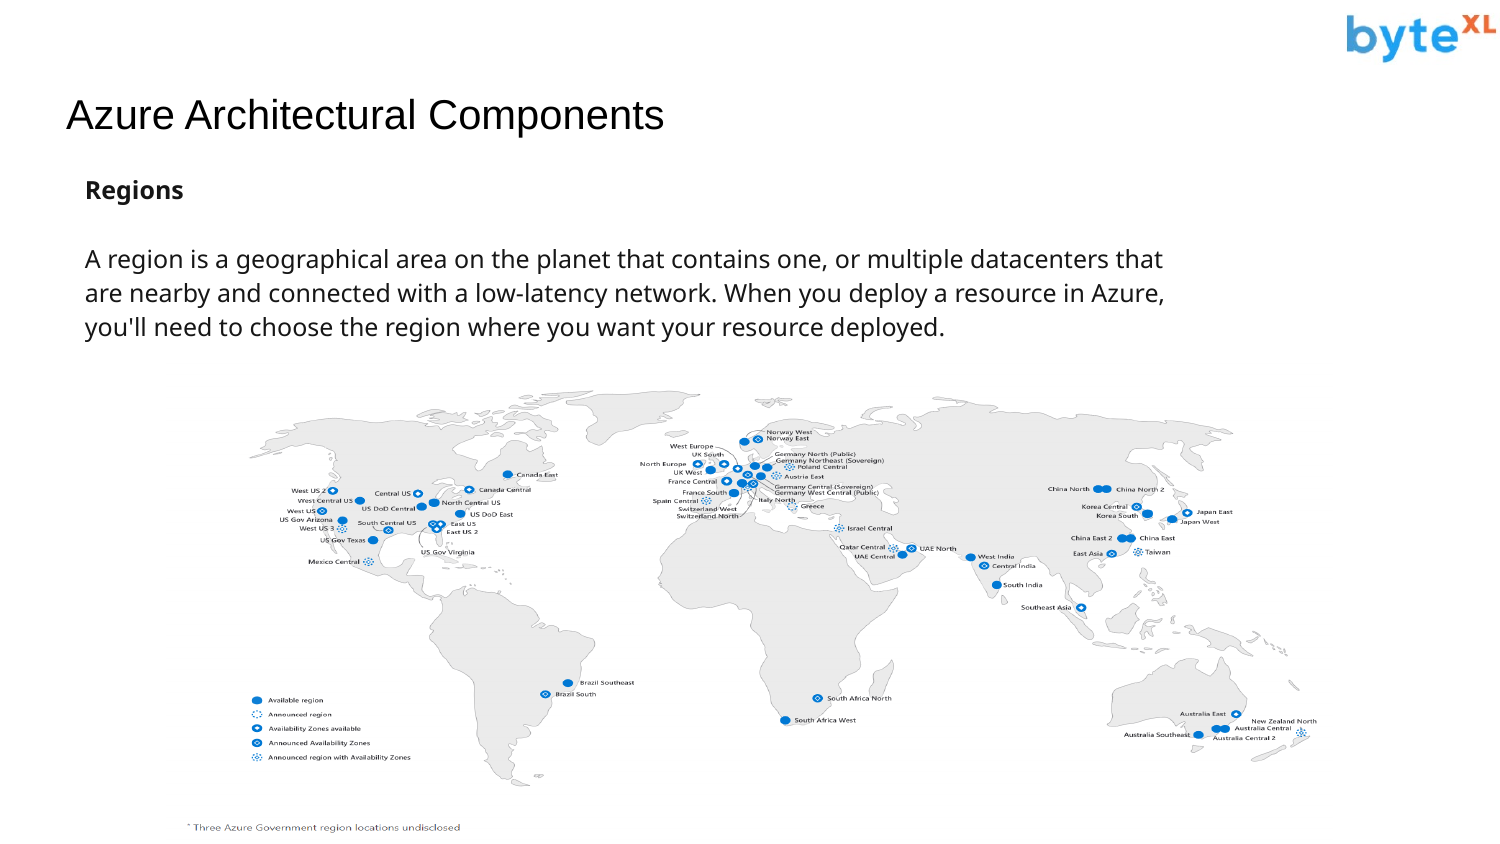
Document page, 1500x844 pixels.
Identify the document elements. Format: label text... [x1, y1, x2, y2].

list Regions A region is a geographical area on the planet that contains one, or multiple datacenters that are nearby and connected with a low-latency network. When you deploy a resource in Azure, you'll need to choose the region where you want your resource deployed. [51, 154, 1218, 596]
picture [166, 352, 1334, 840]
picture [1332, 0, 1500, 65]
title Azure Architectural Components [51, 72, 1449, 167]
